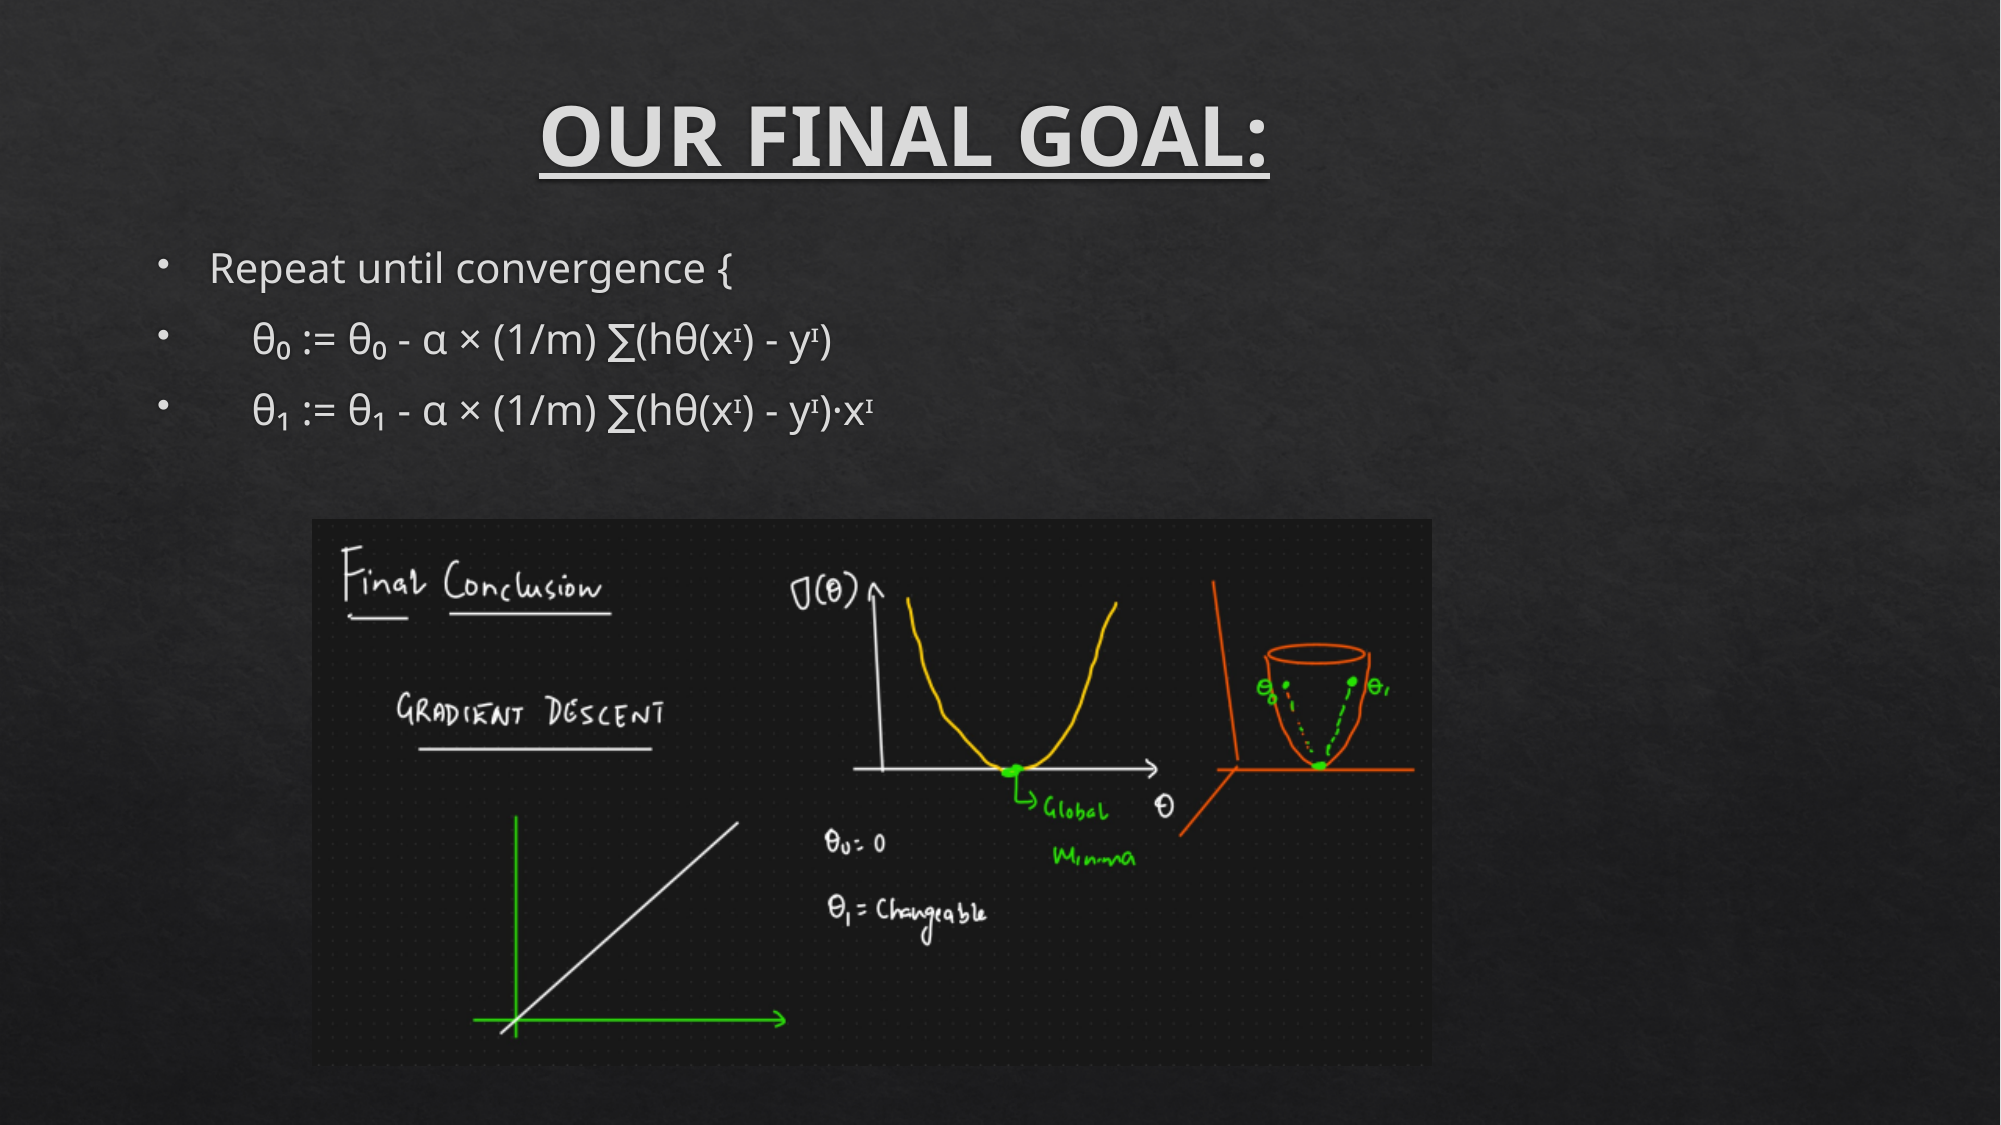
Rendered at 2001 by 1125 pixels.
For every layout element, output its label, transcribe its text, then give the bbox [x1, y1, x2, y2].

picture [312, 519, 1432, 1066]
list Repeat until convergence { θ₀ := θ₀ - α × (1/m) ∑(hθ(xᶦ) - yᶦ) θ₁ := θ₁ - α × (1/m) ∑(hθ(xᶦ) - yᶦ)·xᶦ [137, 234, 1470, 657]
title OUR FINAL GOAL: [148, 47, 1660, 219]
